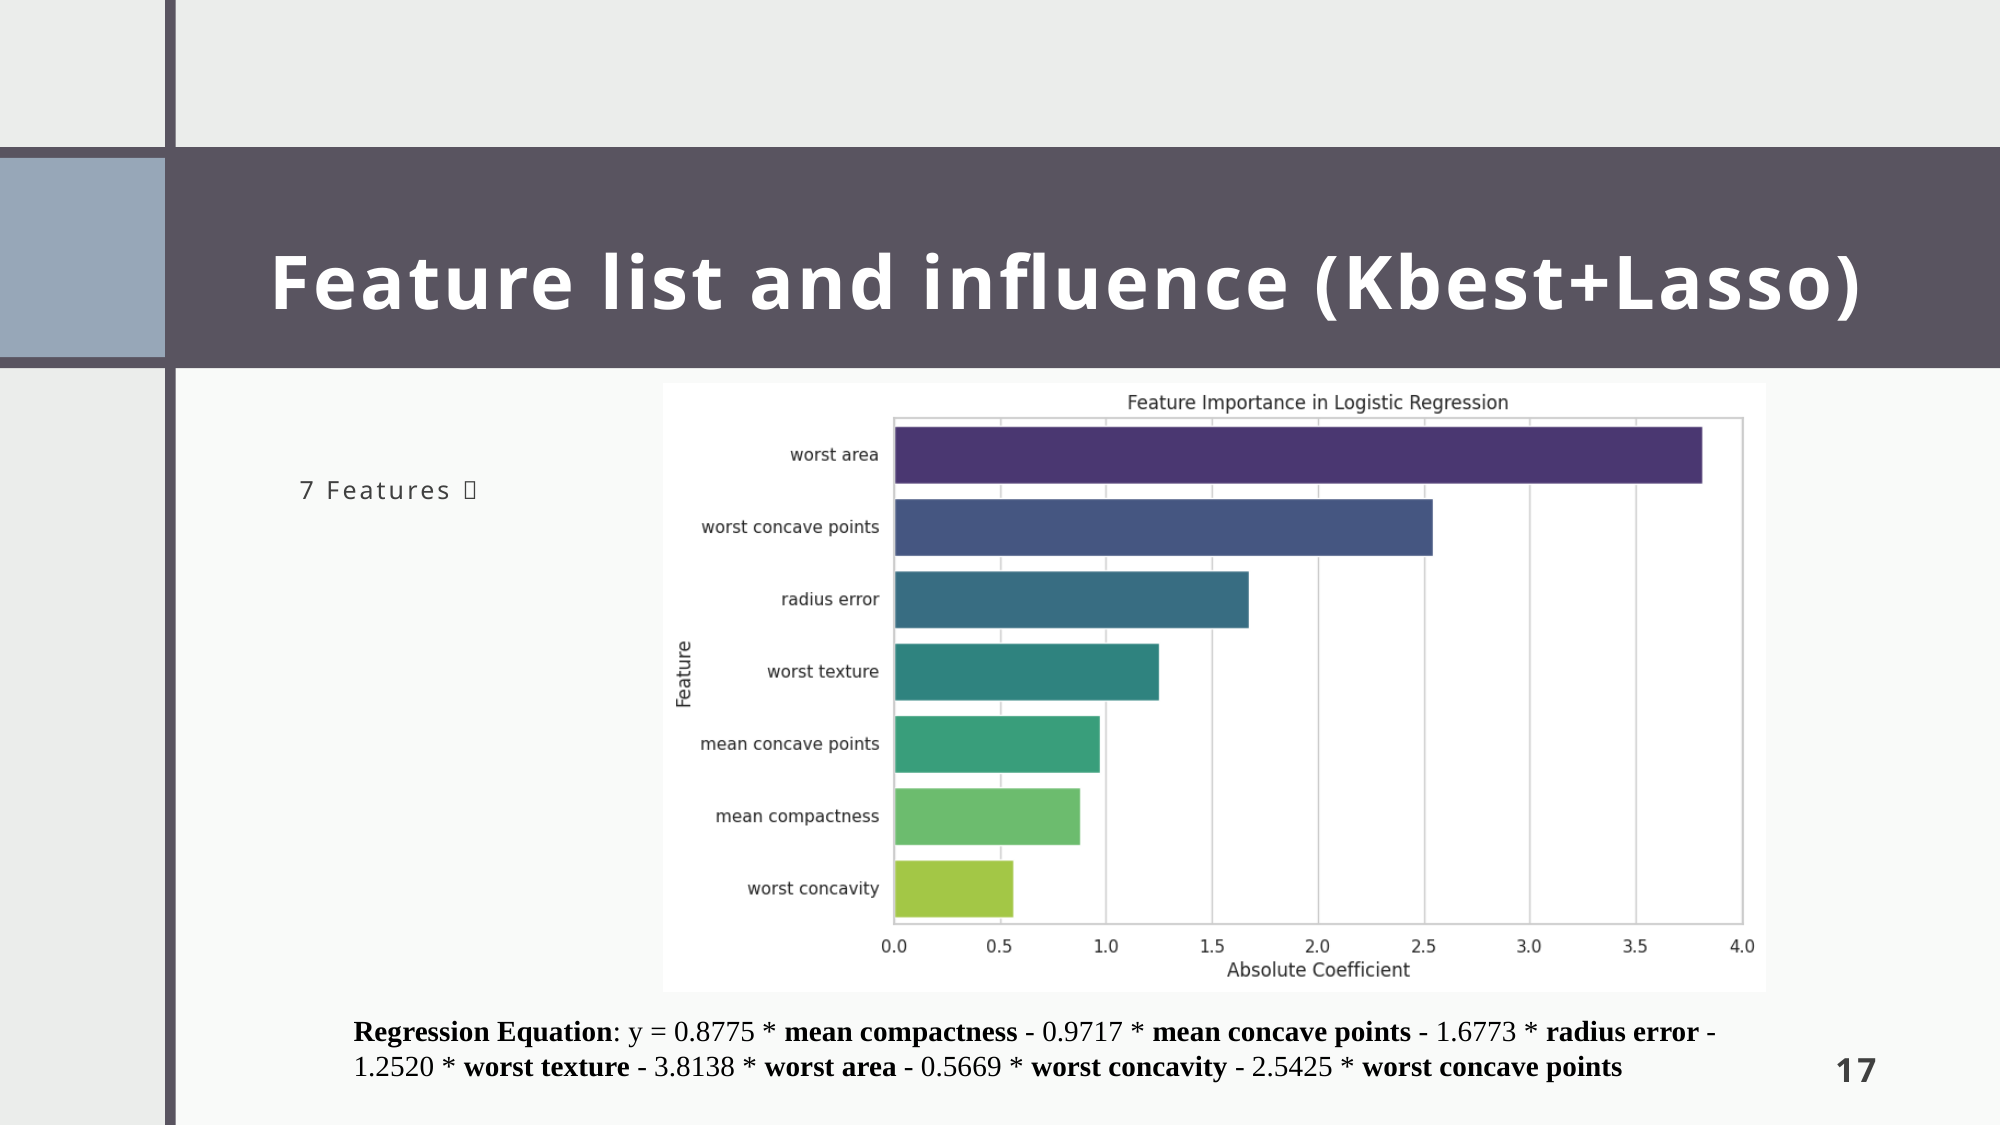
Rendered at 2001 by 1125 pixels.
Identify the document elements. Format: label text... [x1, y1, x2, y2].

title Feature list and influence (Kbest+Lasso) [251, 171, 1895, 341]
text_box Regression Equation: y = 0.8775 * mean compactness - 0.9717 * mean concave points - 1.6773 * radius error - 1.2520 * worst texture - 3.8138 * worst area - 0.5669 * worst concavity - 2.5425 * worst concave points [338, 1004, 1808, 1125]
slide_number 17 [1808, 1035, 1895, 1110]
footer 7 Features  [281, 450, 589, 526]
picture [663, 383, 1766, 993]
